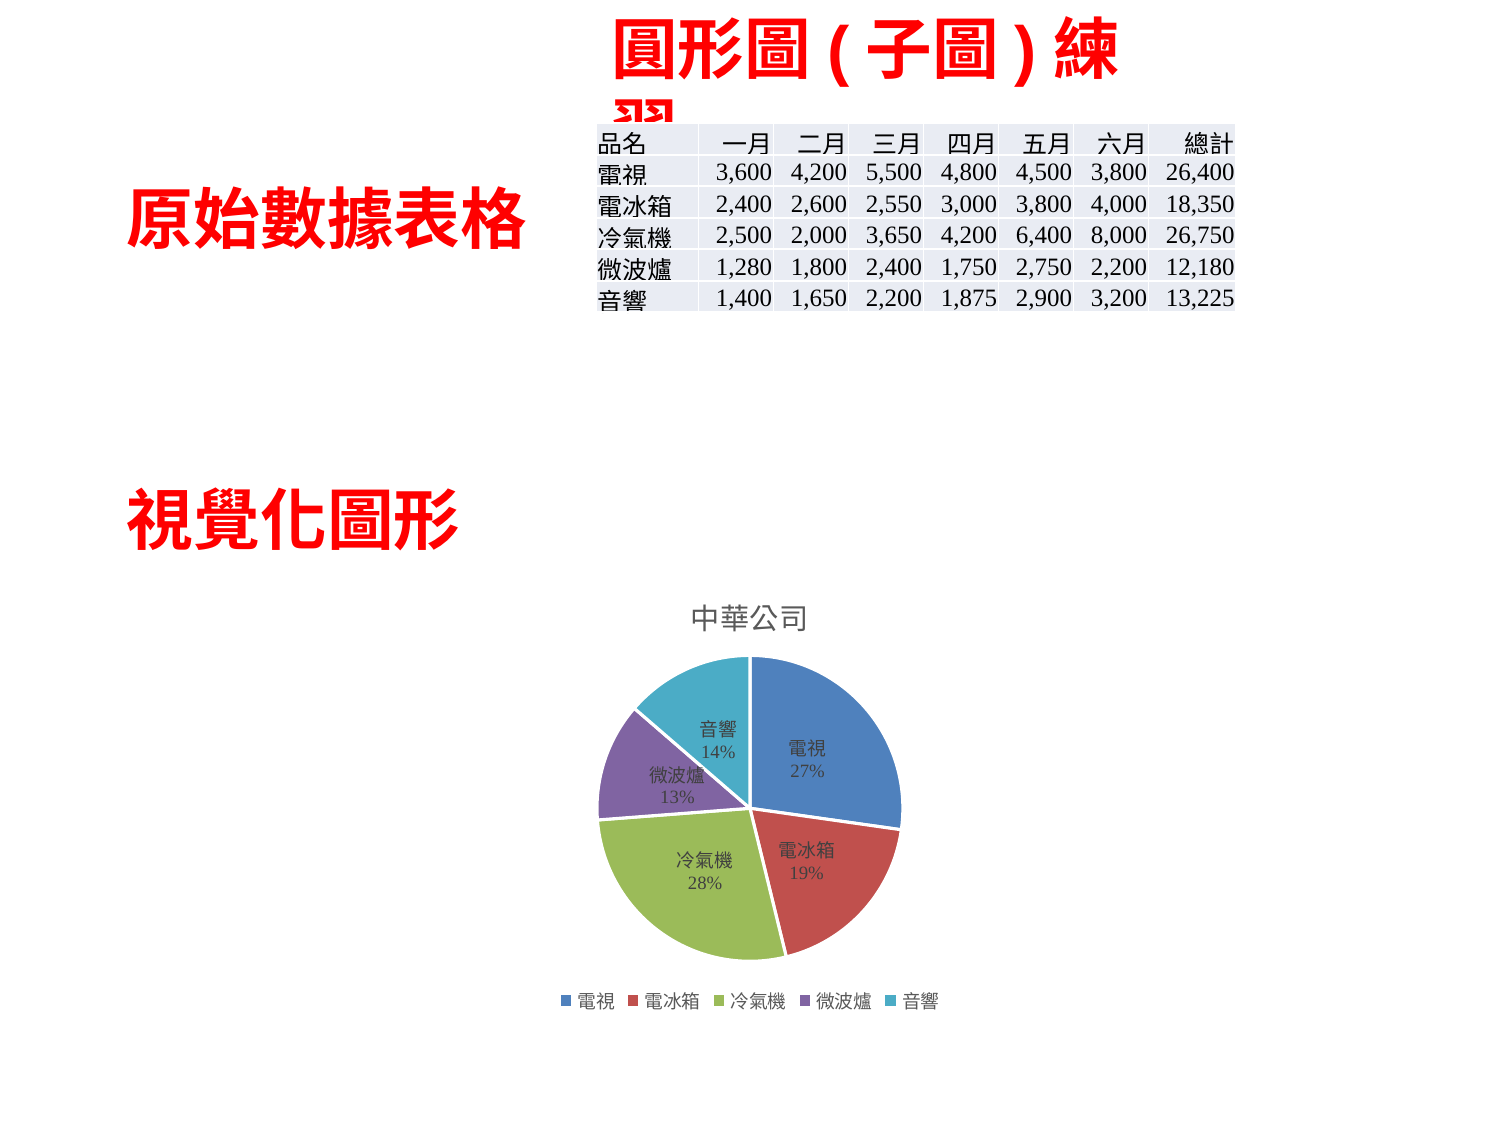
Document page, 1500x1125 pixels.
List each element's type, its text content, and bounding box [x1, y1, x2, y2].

table_cell 冷氣機 [597, 219, 698, 248]
table_header 品名 [597, 124, 698, 154]
table_cell 3,650 [849, 219, 923, 248]
table_cell 3,800 [999, 187, 1073, 217]
table_cell 2,600 [774, 187, 848, 217]
text_box 圓形圖(子圖)練習 [596, 0, 1188, 122]
table_cell 1,400 [699, 282, 773, 311]
table_cell 2,900 [999, 282, 1073, 311]
table_cell 13,225 [1149, 282, 1235, 311]
table_cell 5,500 [849, 156, 923, 185]
table_header 三月 [849, 124, 923, 154]
table_header 四月 [924, 124, 998, 154]
table_cell 1,280 [699, 250, 773, 280]
table_cell 1,800 [774, 250, 848, 280]
table_cell 1,875 [924, 282, 998, 311]
chart [374, 569, 1126, 1020]
table_cell 3,000 [924, 187, 998, 217]
table_header 五月 [999, 124, 1073, 154]
table_cell 4,200 [774, 156, 848, 185]
table_cell 12,180 [1149, 250, 1235, 280]
table_cell 電冰箱 [597, 187, 698, 217]
table_cell 電視 [597, 156, 698, 185]
table_cell 2,000 [774, 219, 848, 248]
table_cell 18,350 [1149, 187, 1235, 217]
table_cell 2,200 [849, 282, 923, 311]
table_cell 26,750 [1149, 219, 1235, 248]
table_cell 3,600 [699, 156, 773, 185]
table_cell 26,400 [1149, 156, 1235, 185]
table_cell 1,650 [774, 282, 848, 311]
table_cell 8,000 [1074, 219, 1148, 248]
table_cell 2,550 [849, 187, 923, 217]
table_cell 2,500 [699, 219, 773, 248]
table_cell 2,400 [849, 250, 923, 280]
table_header 二月 [774, 124, 848, 154]
text_box 原始數據表格 [112, 169, 561, 265]
table_cell 3,800 [1074, 156, 1148, 185]
table_cell 音響 [597, 282, 698, 311]
text_box 視覺化圖形 [112, 470, 561, 566]
table_cell 4,800 [924, 156, 998, 185]
table_cell 微波爐 [597, 250, 698, 280]
table_header 一月 [699, 124, 773, 154]
table_cell 2,400 [699, 187, 773, 217]
table_cell 1,750 [924, 250, 998, 280]
table_cell 3,200 [1074, 282, 1148, 311]
table_header 總計 [1149, 124, 1235, 154]
table_cell 2,750 [999, 250, 1073, 280]
table_header 六月 [1074, 124, 1148, 154]
table_cell 2,200 [1074, 250, 1148, 280]
table_cell 4,200 [924, 219, 998, 248]
table_cell 6,400 [999, 219, 1073, 248]
table_cell 4,500 [999, 156, 1073, 185]
table_cell 4,000 [1074, 187, 1148, 217]
